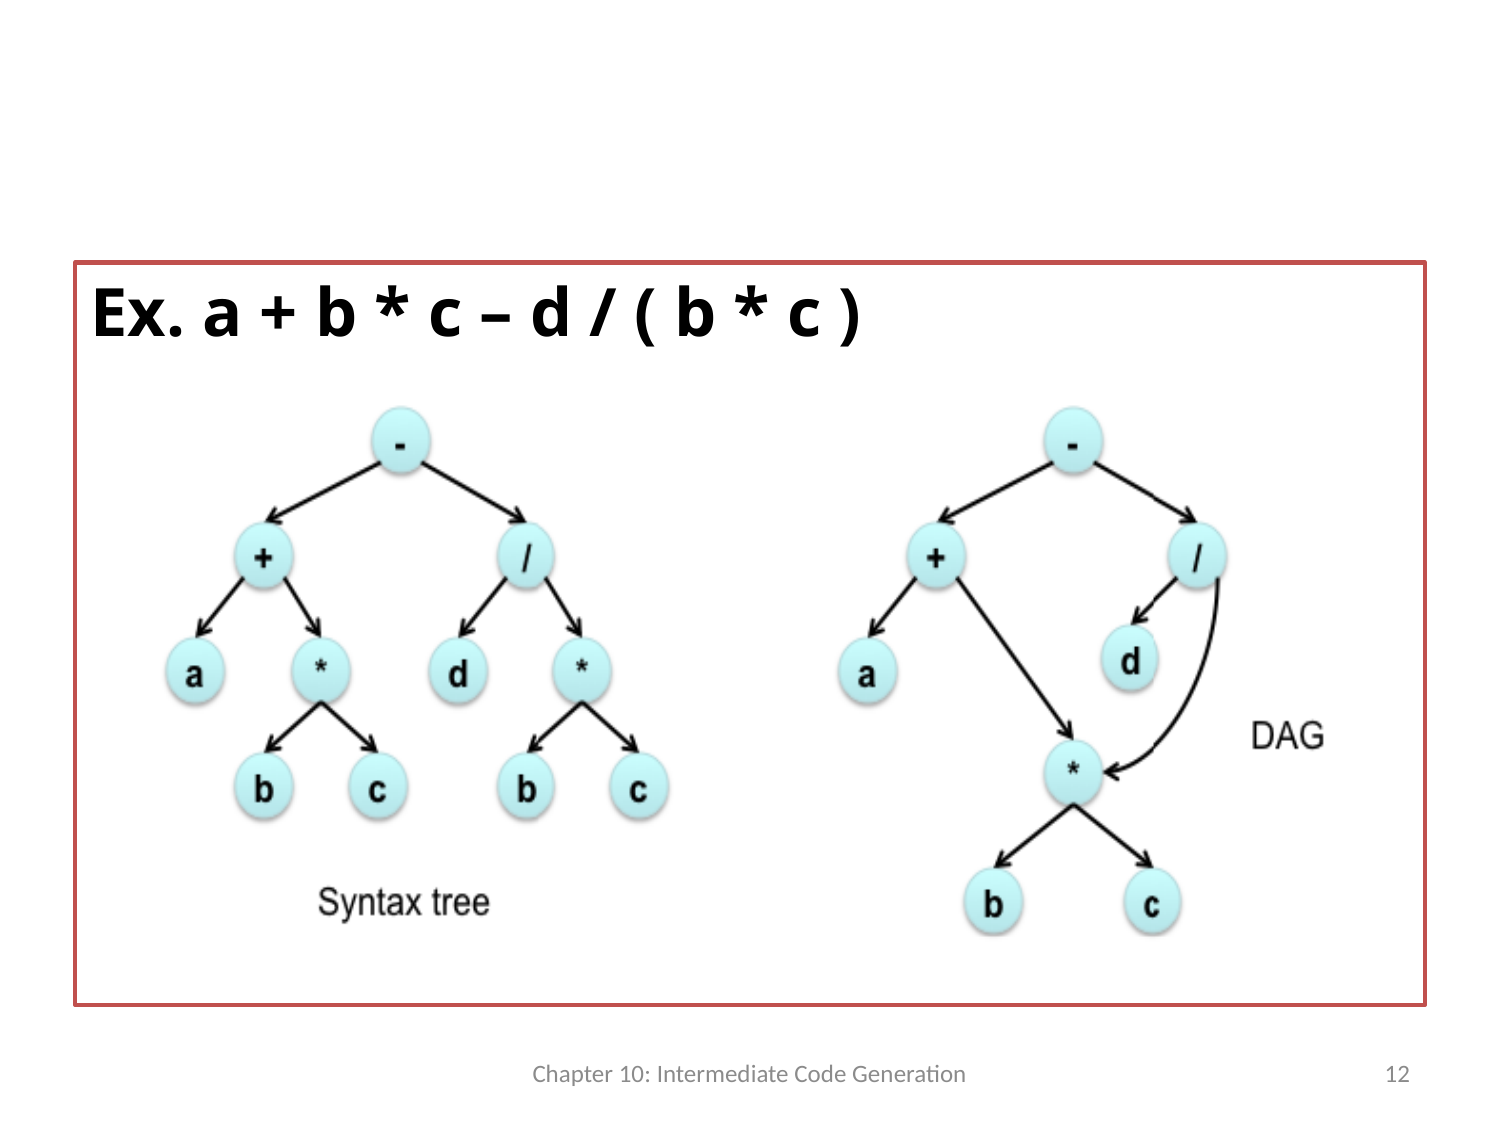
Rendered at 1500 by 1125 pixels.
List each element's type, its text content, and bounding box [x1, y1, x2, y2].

footer Chapter 10: Intermediate Code Generation [512, 1042, 988, 1103]
slide_number 12 [1074, 1042, 1425, 1103]
list Ex. a + b * c – d / ( b * c ) [73, 260, 1427, 1007]
picture [112, 387, 1376, 954]
